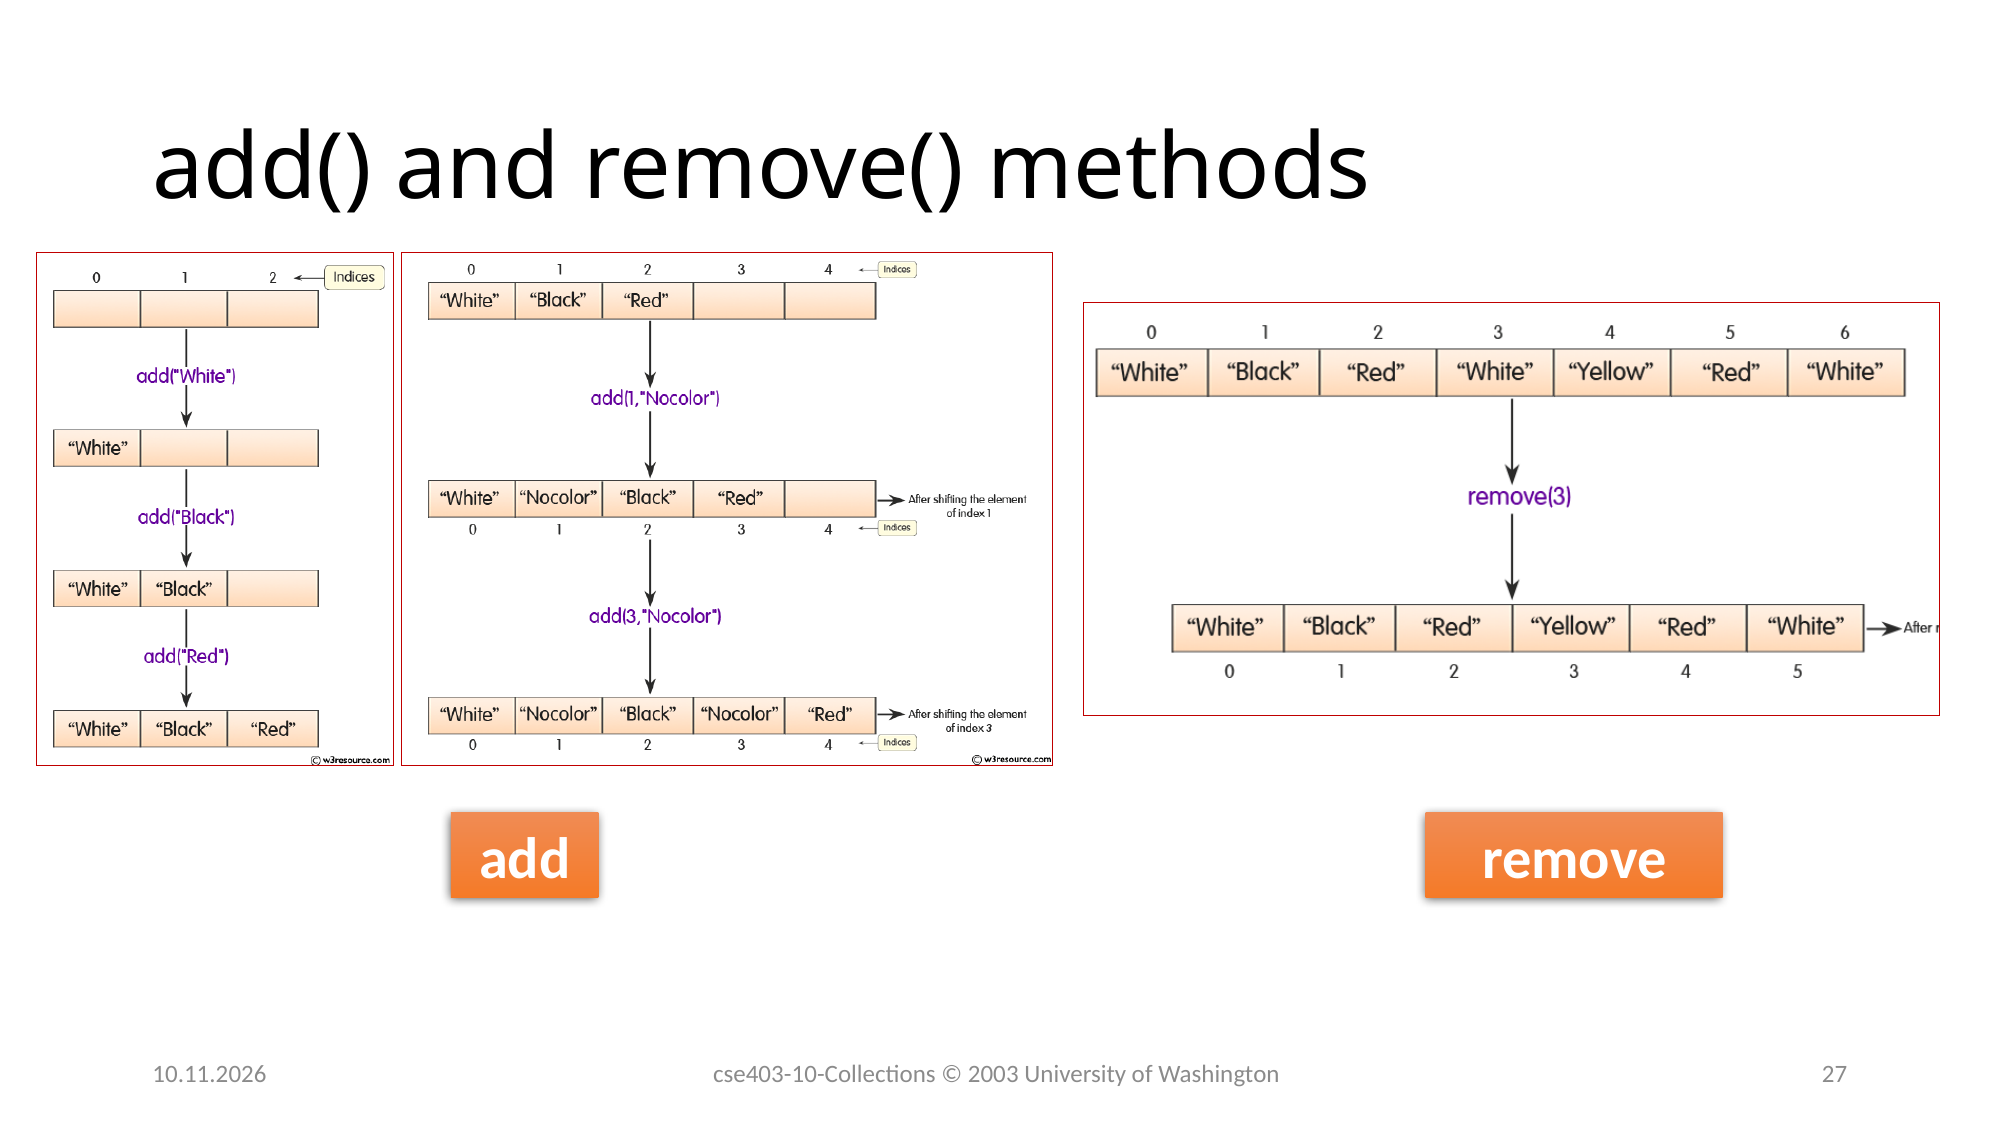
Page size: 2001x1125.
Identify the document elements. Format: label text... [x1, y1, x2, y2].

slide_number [137, 1042, 588, 1103]
text_box add [450, 812, 599, 898]
text_box remove [1425, 812, 1723, 898]
title add() and remove() methods [137, 59, 1863, 278]
picture [401, 252, 1053, 766]
slide_number 27 [1412, 1042, 1863, 1103]
picture [1083, 302, 1940, 716]
footer cse403-10-Collections © 2003 University of Washington [662, 1042, 1338, 1103]
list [36, 252, 394, 766]
